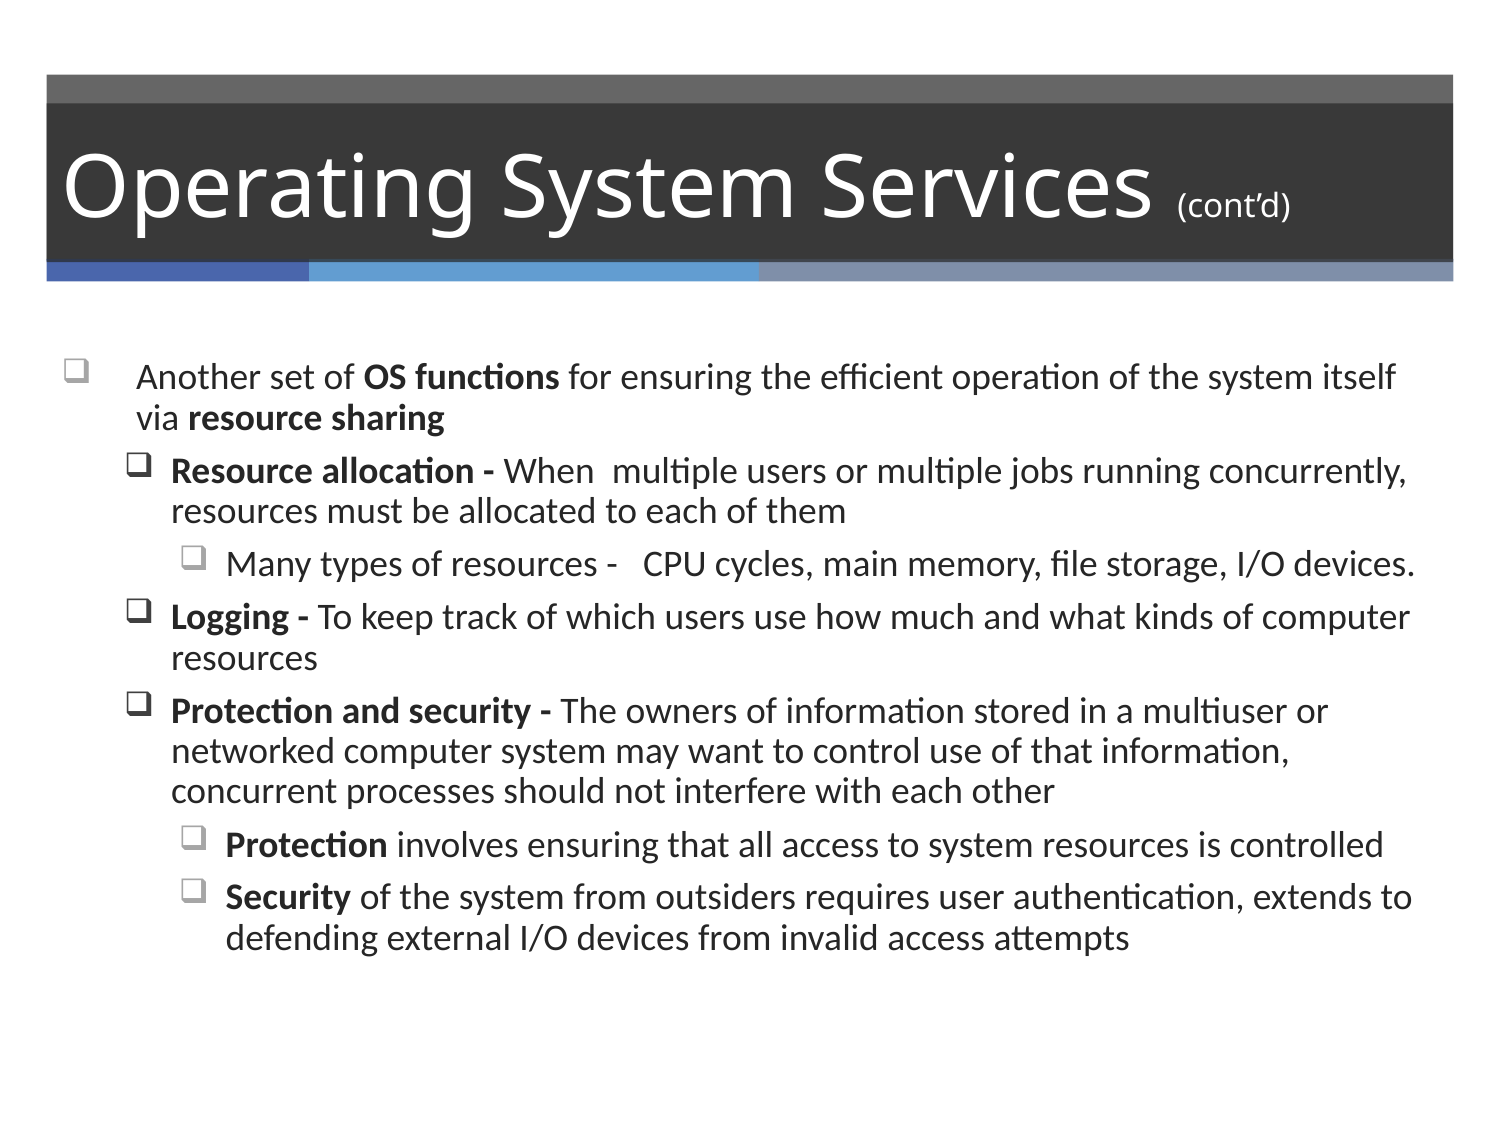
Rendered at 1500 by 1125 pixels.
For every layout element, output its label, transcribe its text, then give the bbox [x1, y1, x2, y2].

list Another set of OS functions for ensuring the efficient operation of the system itself via resource sharing Resource allocation - When multiple users or multiple jobs running concurrently, resources must be allocated to each of them Many types of resources - CPU cycles, main memory, file storage, I/O devices. Logging - To keep track of which users use how much and what kinds of computer resources Protection and security - The owners of information stored in a multiuser or networked computer system may want to control use of that information, concurrent processes should not interfere with each other Protection involves ensuring that all access to system resources is controlled Security of the system from outsiders requires user authentication, extends to defending external I/O devices from invalid access attempts [46, 350, 1454, 1005]
title Operating System Services (cont’d) [46, 103, 1454, 263]
